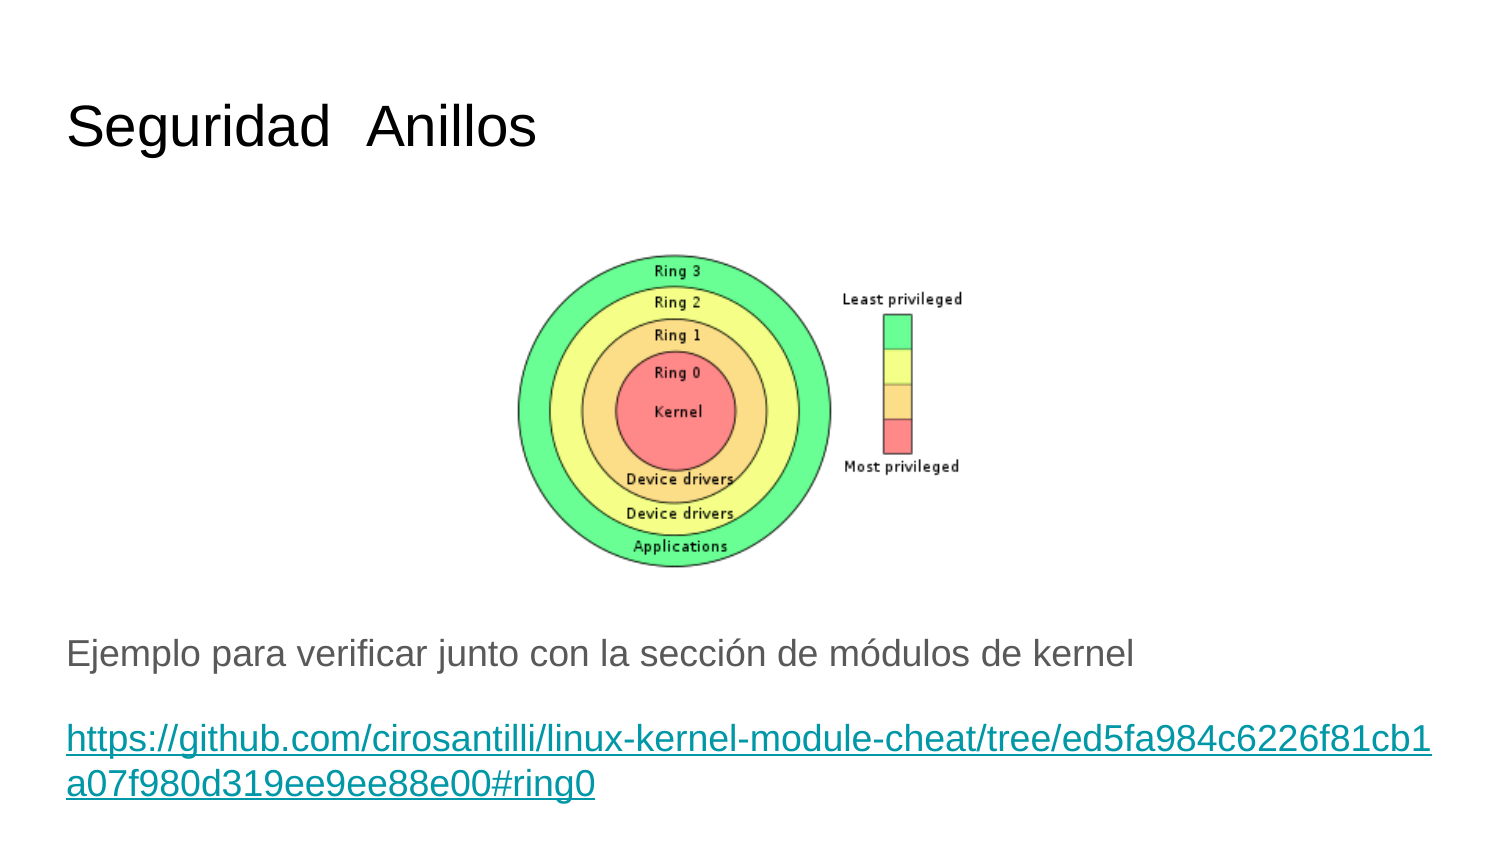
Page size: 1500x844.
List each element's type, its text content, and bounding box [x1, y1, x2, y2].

picture [515, 252, 985, 591]
title Seguridad Anillos [51, 72, 1449, 167]
list Ejemplo para verificar junto con la sección de módulos de kernel https://github.com/cirosantilli/linux-kernel-module-cheat/tree/ed5fa984c6226f81cb1a07f980d319ee9ee88e00#ring0 [51, 189, 1449, 750]
